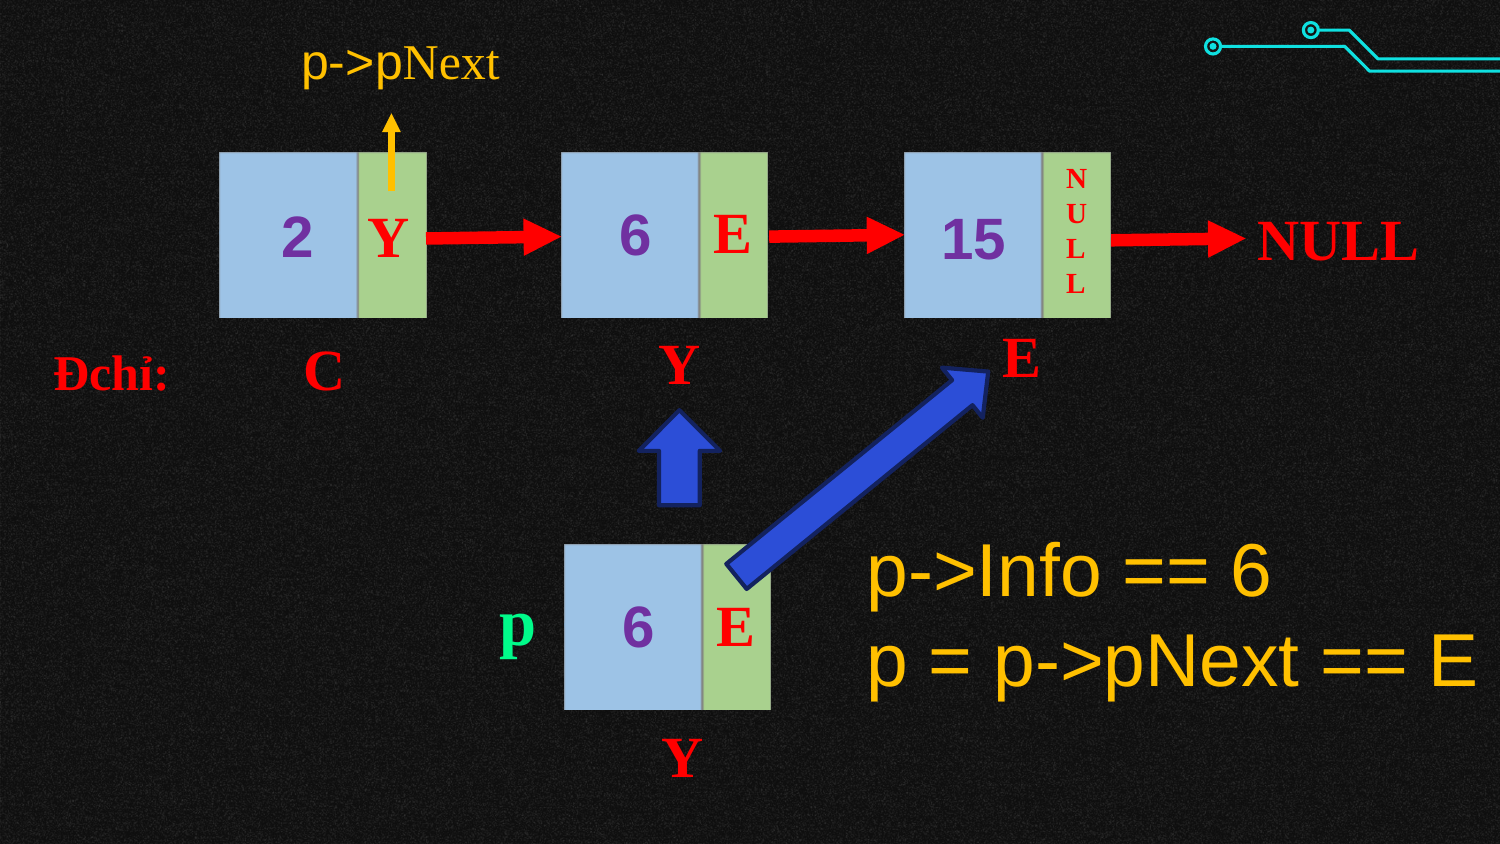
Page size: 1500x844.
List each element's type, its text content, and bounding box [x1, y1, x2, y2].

text_box p [484, 571, 552, 666]
text_box [636, 408, 723, 508]
text_box C [288, 328, 361, 410]
text_box p->pNext [286, 21, 515, 97]
picture [219, 152, 427, 319]
text_box E [987, 326, 1057, 397]
text_box Đchỉ: [38, 332, 186, 408]
text_box [748, 365, 991, 569]
text_box NULL [1243, 194, 1435, 280]
text_box Y [646, 718, 719, 796]
text_box Y [643, 328, 716, 404]
picture [563, 544, 771, 711]
text_box p->Info == 6 p = p->pNext == E [851, 514, 1494, 709]
picture [903, 151, 1112, 318]
picture [560, 152, 768, 319]
